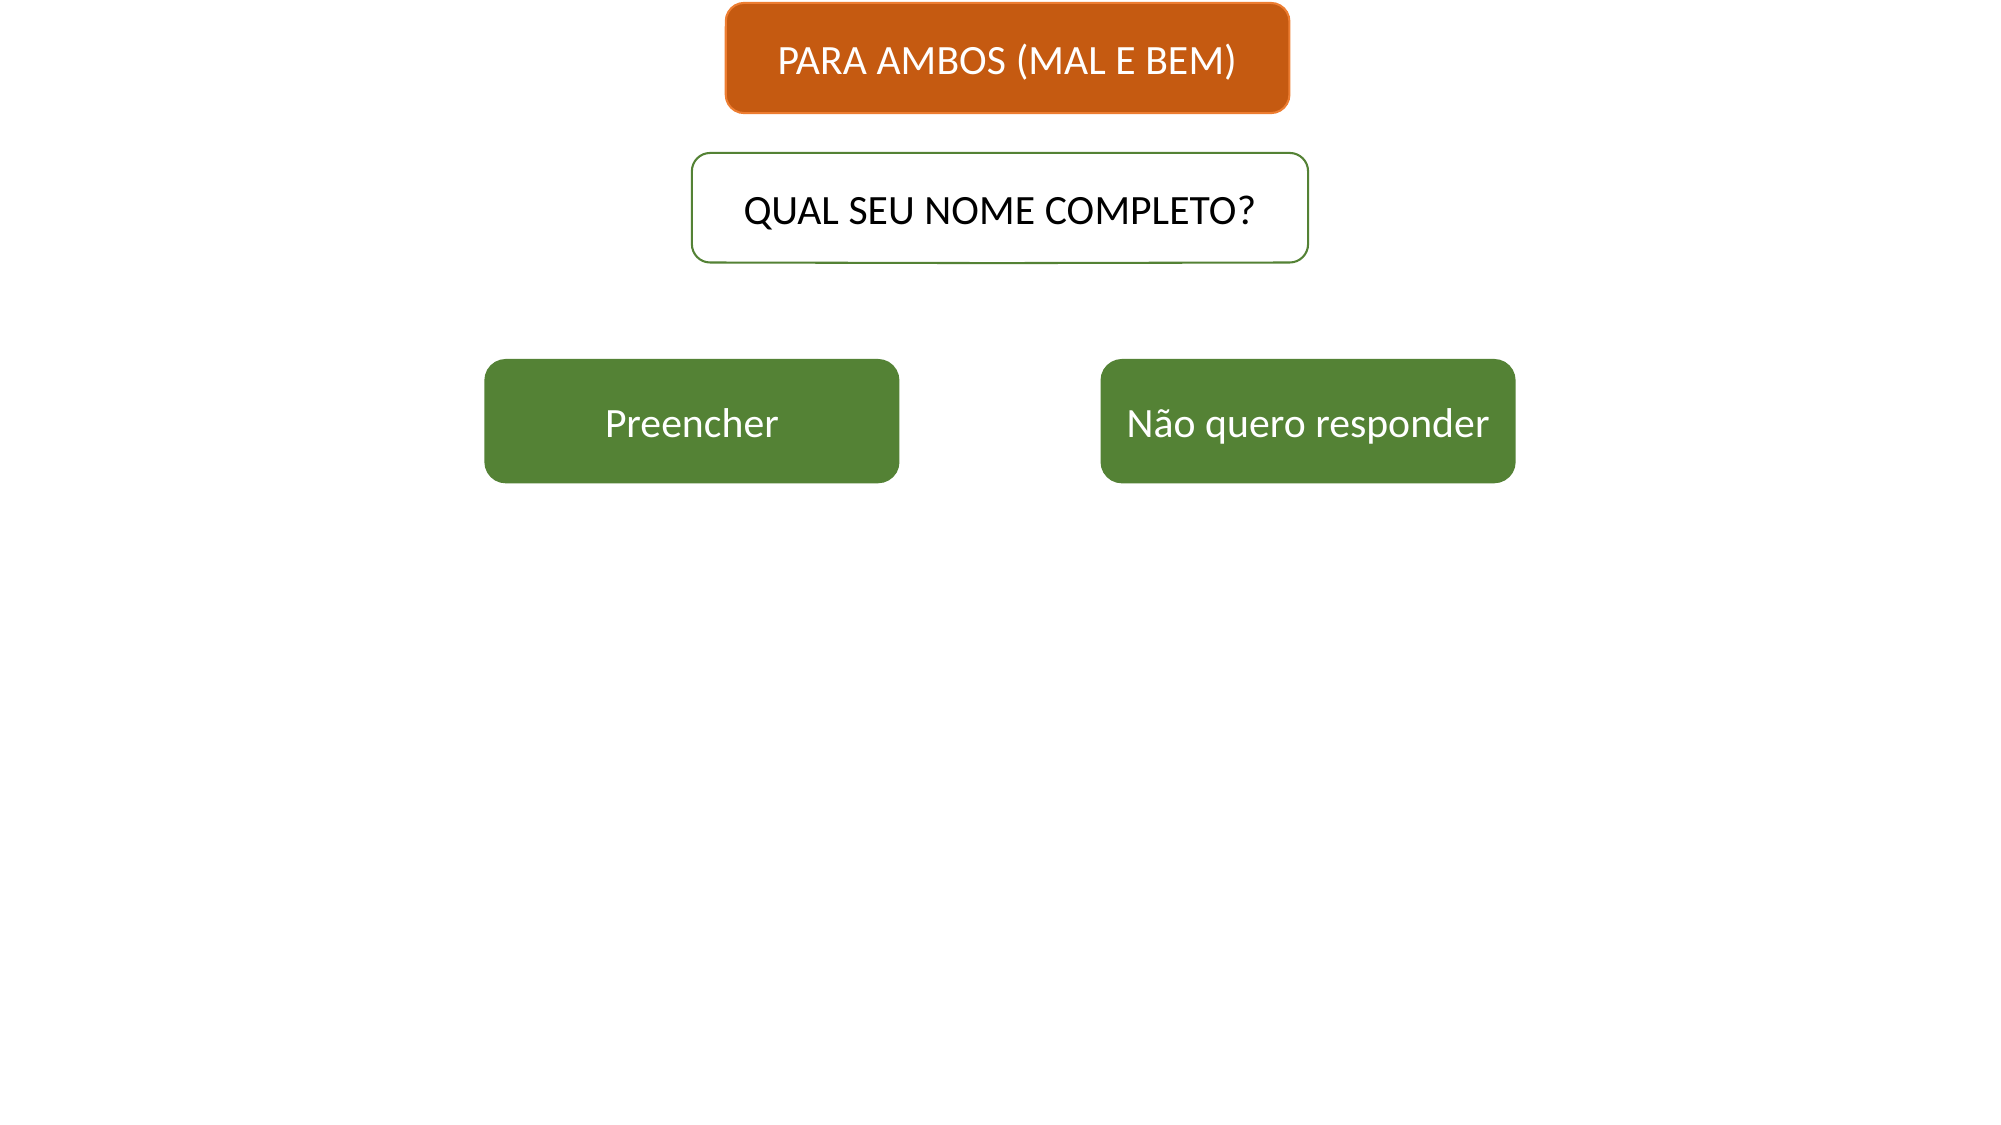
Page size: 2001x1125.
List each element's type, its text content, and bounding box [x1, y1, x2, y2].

text_box QUAL SEU NOME COMPLETO? [690, 151, 1310, 265]
text_box PARA AMBOS (MAL E BEM) [724, 1, 1291, 115]
text_box Preencher [484, 358, 900, 484]
text_box Não quero responder [1100, 358, 1516, 484]
